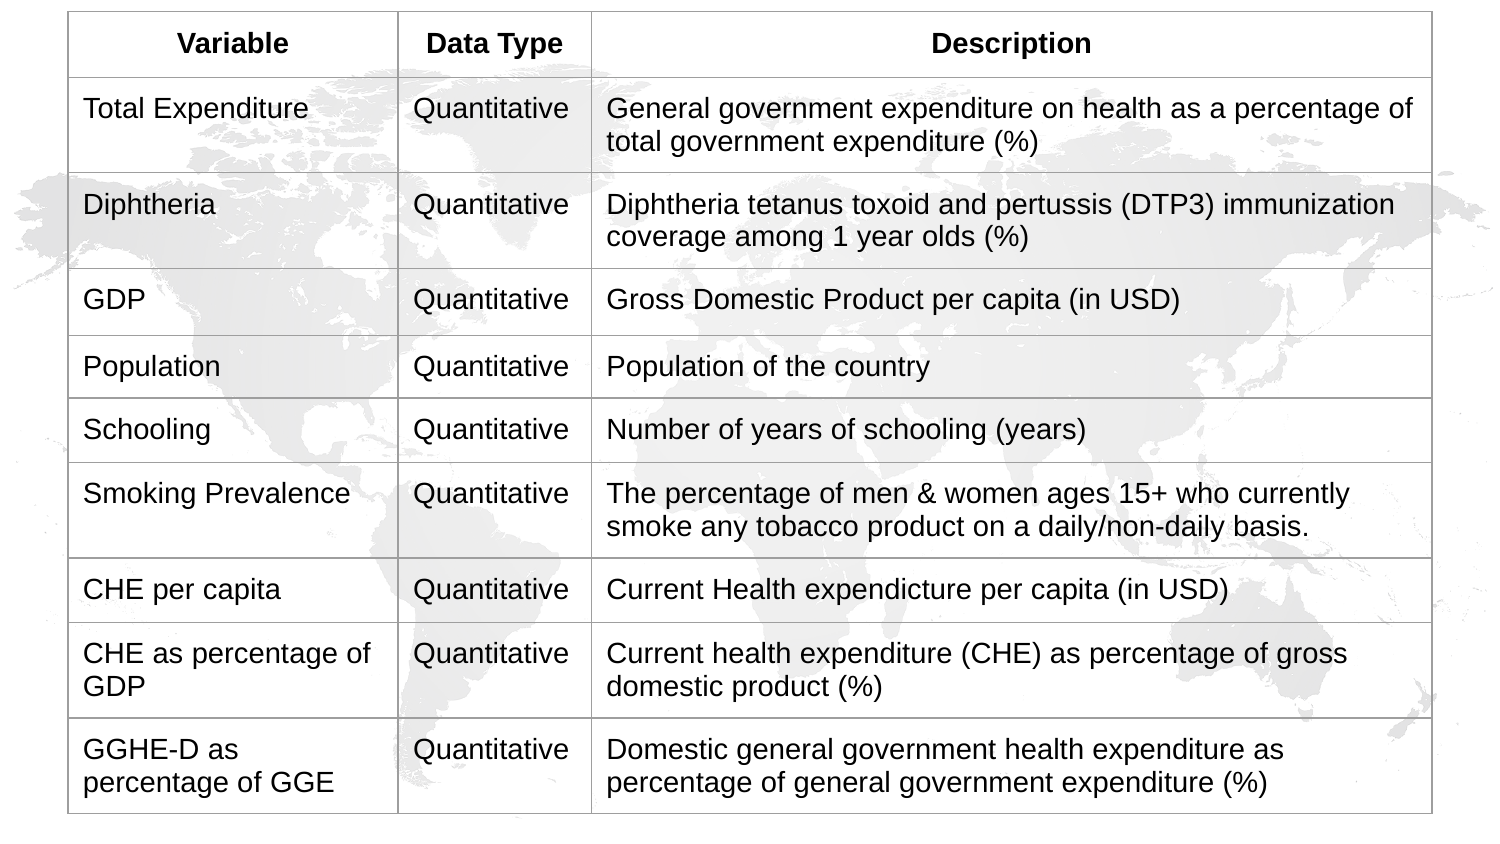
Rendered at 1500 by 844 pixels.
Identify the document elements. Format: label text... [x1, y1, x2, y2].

table_cell CHE as percentage of GDP [69, 623, 397, 717]
table_cell GDP [69, 269, 397, 335]
table_cell Number of years of schooling (years) [592, 399, 1431, 462]
table_cell Diphtheria tetanus toxoid and pertussis (DTP3) immunization coverage among 1 year olds (%) [592, 173, 1431, 268]
table_cell Current health expenditure (CHE) as percentage of gross domestic product (%) [592, 623, 1431, 717]
table_cell GGHE-D as percentage of GGE [69, 719, 397, 813]
table_cell Population [69, 336, 397, 397]
table_cell Quantitative [399, 719, 591, 813]
table_cell Quantitative [399, 173, 591, 268]
table_cell Quantitative [399, 623, 591, 717]
table_cell Quantitative [399, 269, 591, 335]
table_cell Diphtheria [69, 173, 397, 268]
table_cell CHE per capita [69, 559, 397, 622]
table_cell Quantitative [399, 559, 591, 622]
table_cell Quantitative [399, 399, 591, 462]
table_cell The percentage of men & women ages 15+ who currently smoke any tobacco product on a daily/non-daily basis. [592, 463, 1431, 557]
table_cell Total Expenditure [69, 78, 397, 172]
table_header Data Type [399, 12, 591, 77]
table_cell Quantitative [399, 463, 591, 557]
table_cell General government expenditure on health as a percentage of total government expenditure (%) [592, 78, 1431, 172]
table_cell Quantitative [399, 336, 591, 397]
table_cell Current Health expendicture per capita (in USD) [592, 559, 1431, 622]
table_cell Domestic general government health expenditure as percentage of general government expenditure (%) [592, 719, 1431, 813]
table_cell Smoking Prevalence [69, 463, 397, 557]
table_header Variable [69, 12, 397, 77]
table_cell Population of the country [592, 336, 1431, 397]
table_header Description [592, 12, 1431, 77]
table_cell Schooling [69, 399, 397, 462]
table_cell Gross Domestic Product per capita (in USD) [592, 269, 1431, 335]
table_cell Quantitative [399, 78, 591, 172]
picture [0, 0, 1500, 844]
